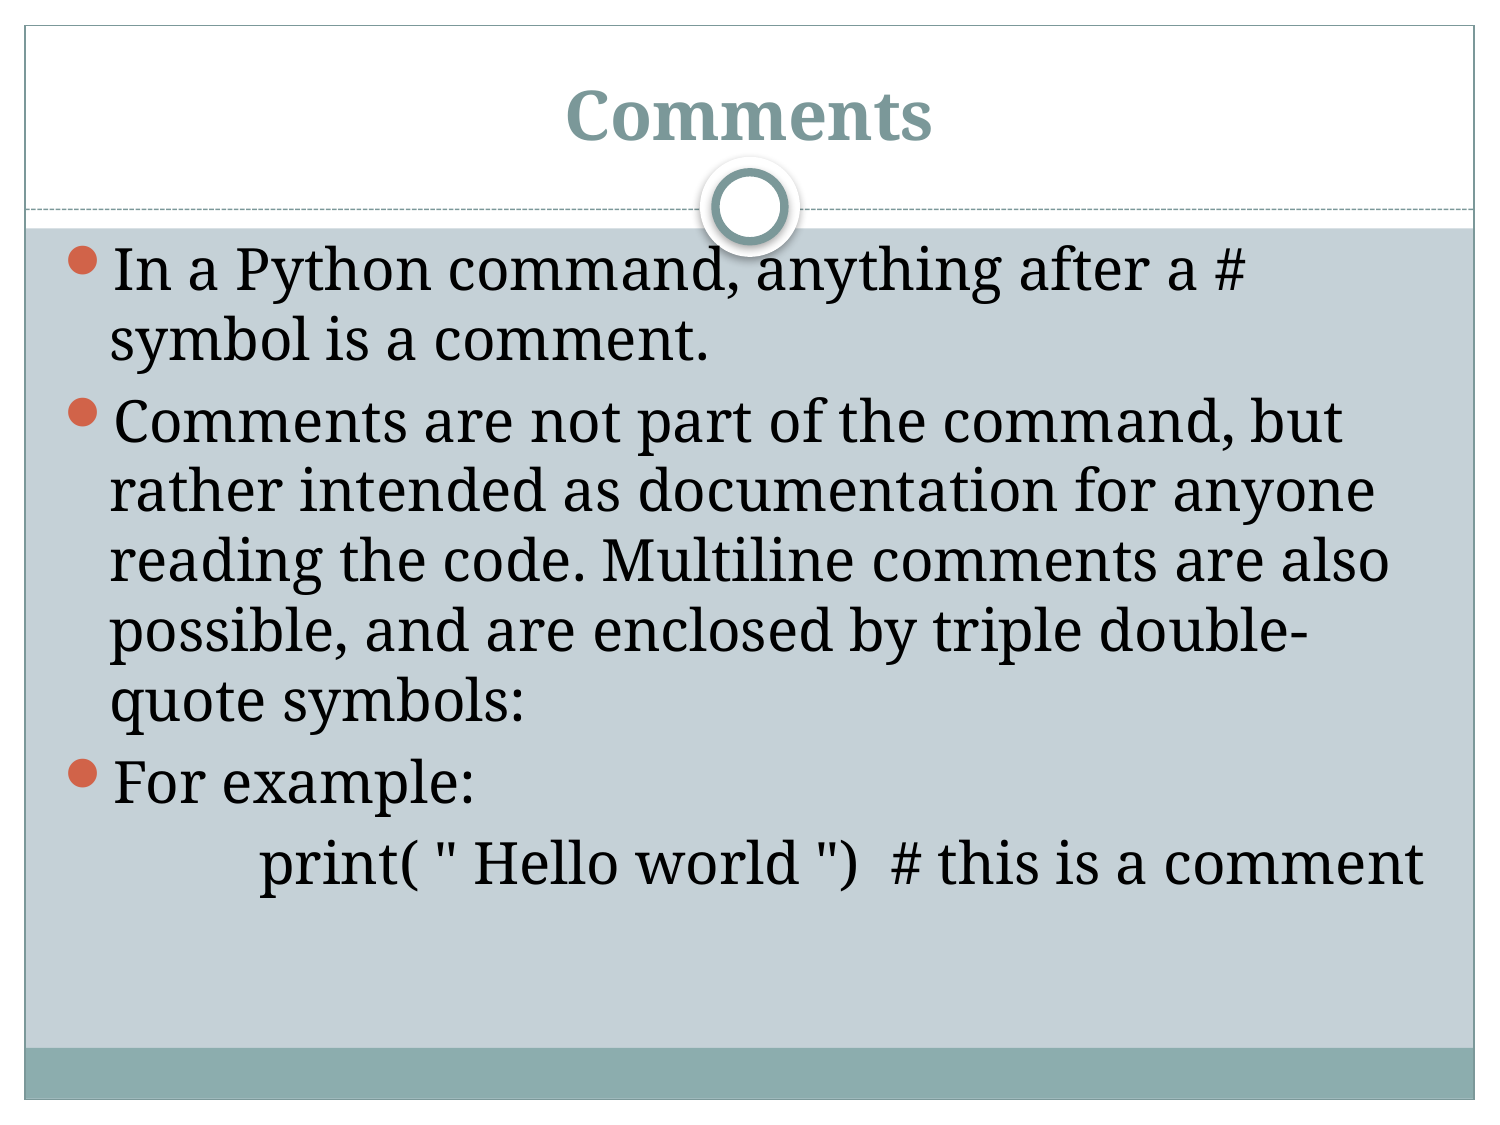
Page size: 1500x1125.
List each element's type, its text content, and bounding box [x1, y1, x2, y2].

title Comments [49, 37, 1450, 162]
list In a Python command, anything after a # symbol is a comment. Comments are not part of the command, but rather intended as documentation for anyone reading the code. Multiline comments are also possible, and are enclosed by triple double-quote symbols: For example: print( " Hello world ") # this is a comment [49, 224, 1445, 1050]
